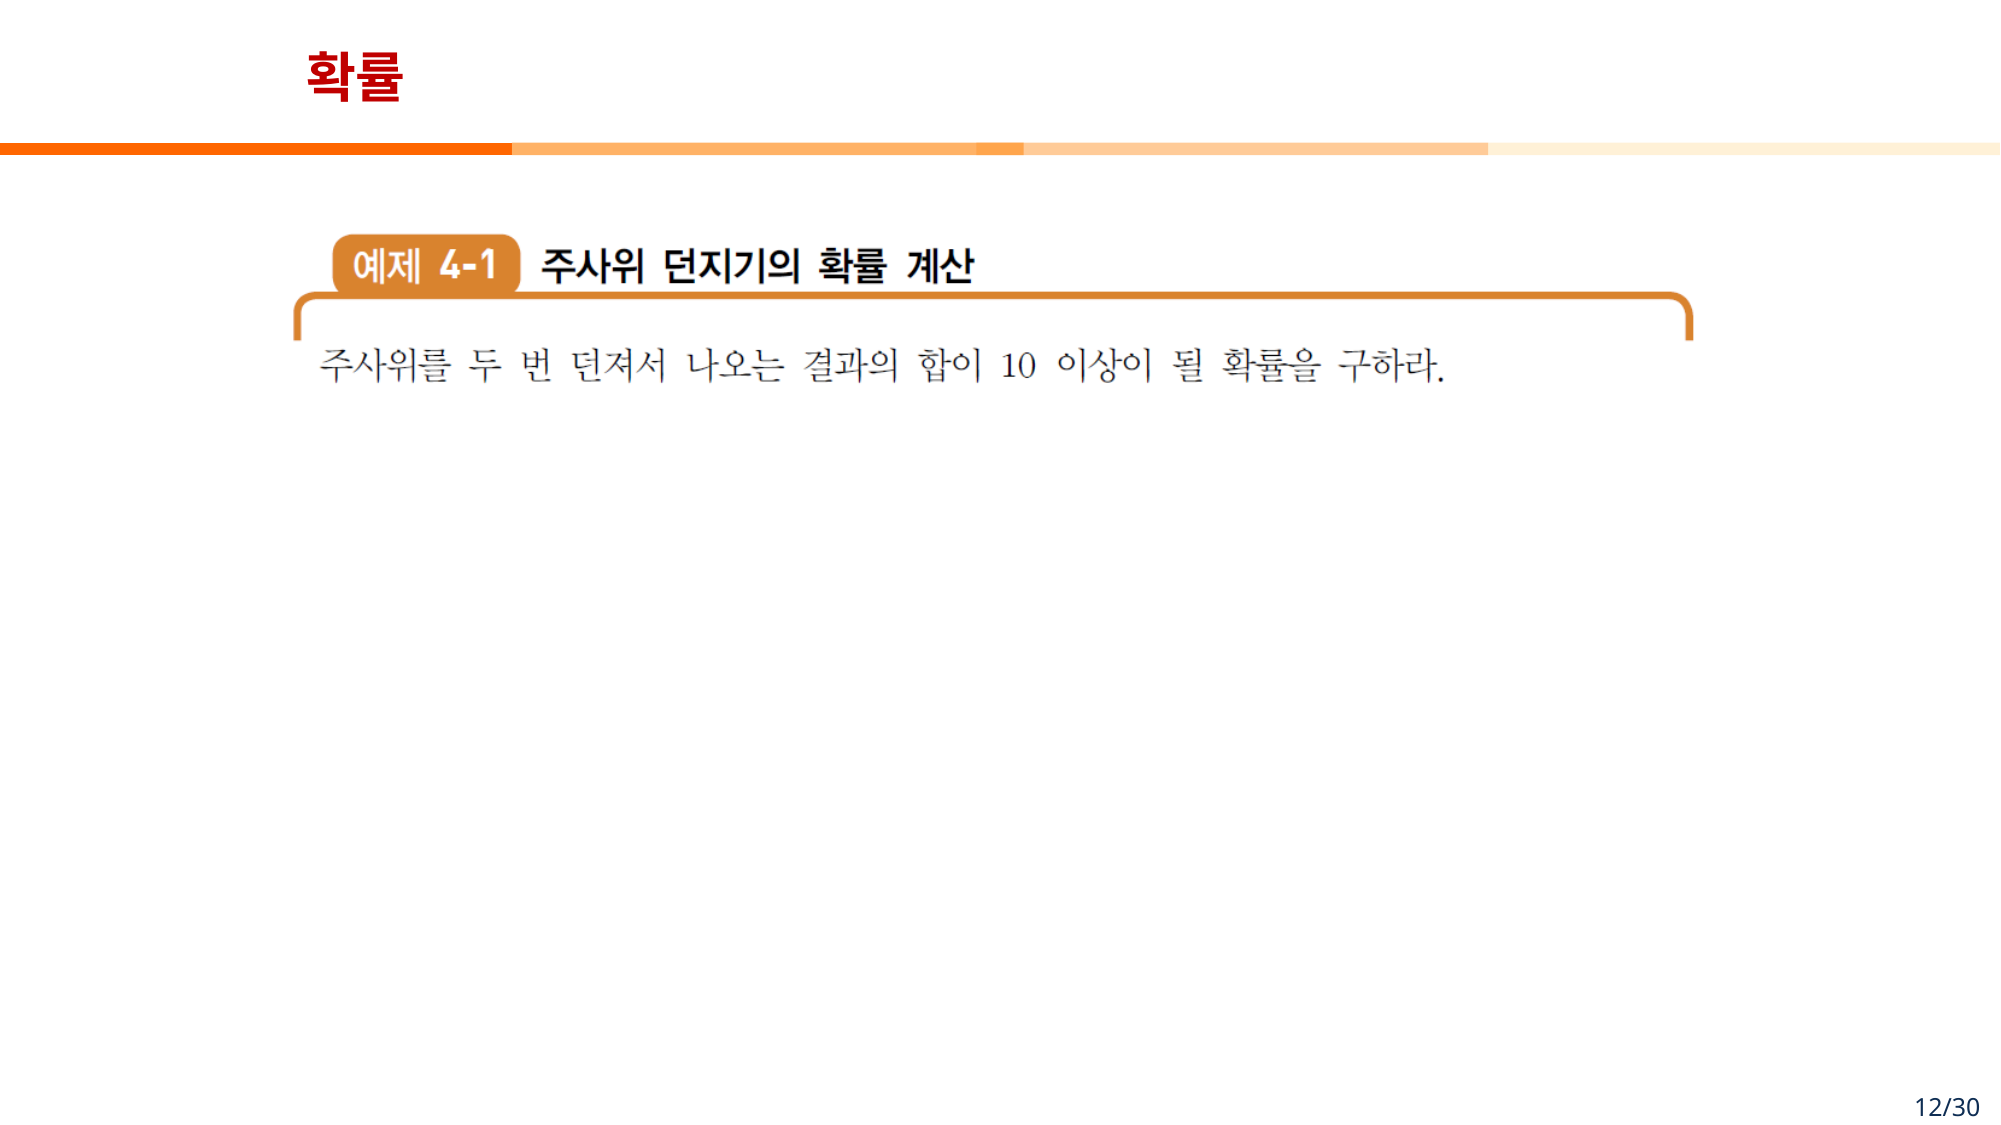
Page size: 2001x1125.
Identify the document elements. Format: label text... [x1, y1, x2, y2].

picture [290, 231, 1698, 389]
title 확률 [291, 31, 1532, 122]
